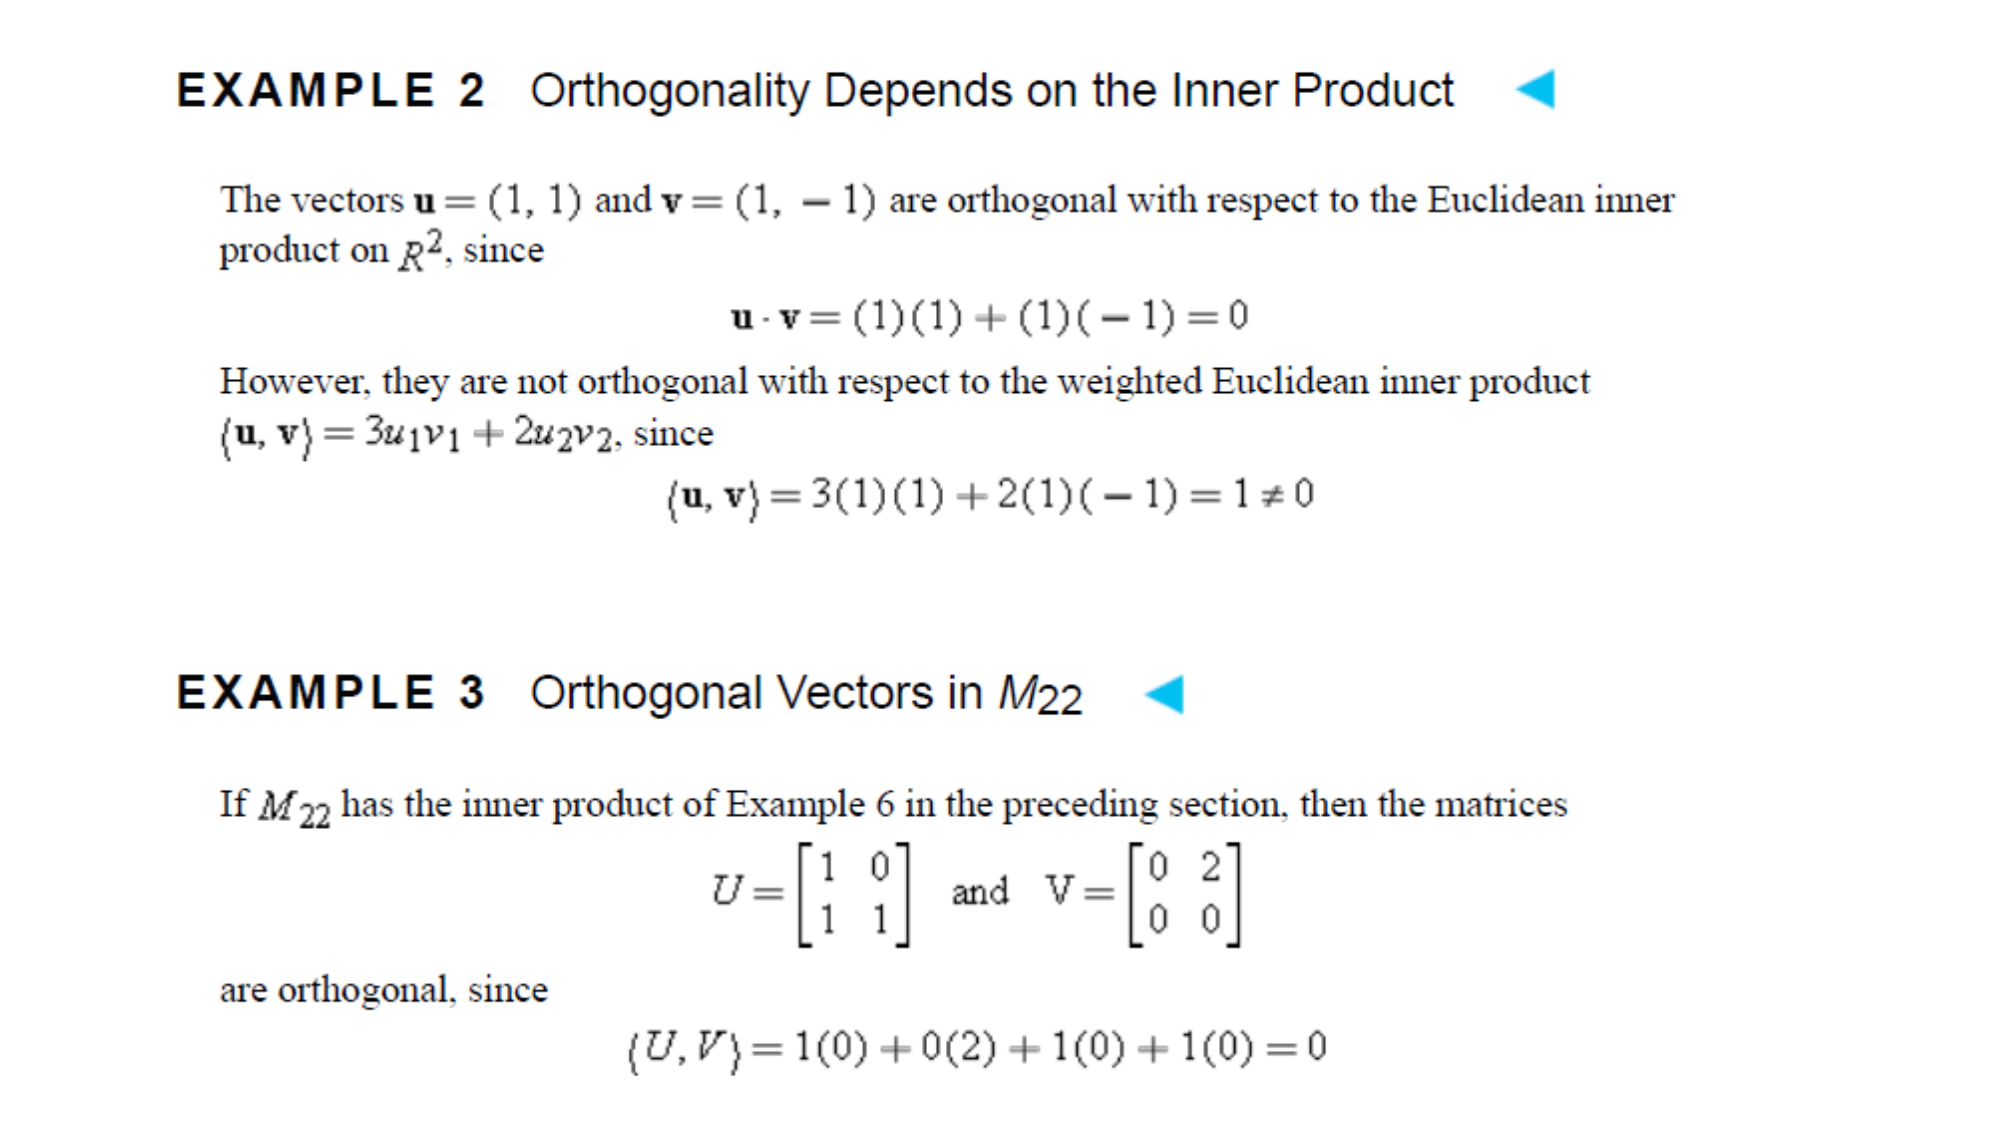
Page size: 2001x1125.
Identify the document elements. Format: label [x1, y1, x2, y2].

picture [163, 43, 1693, 1100]
